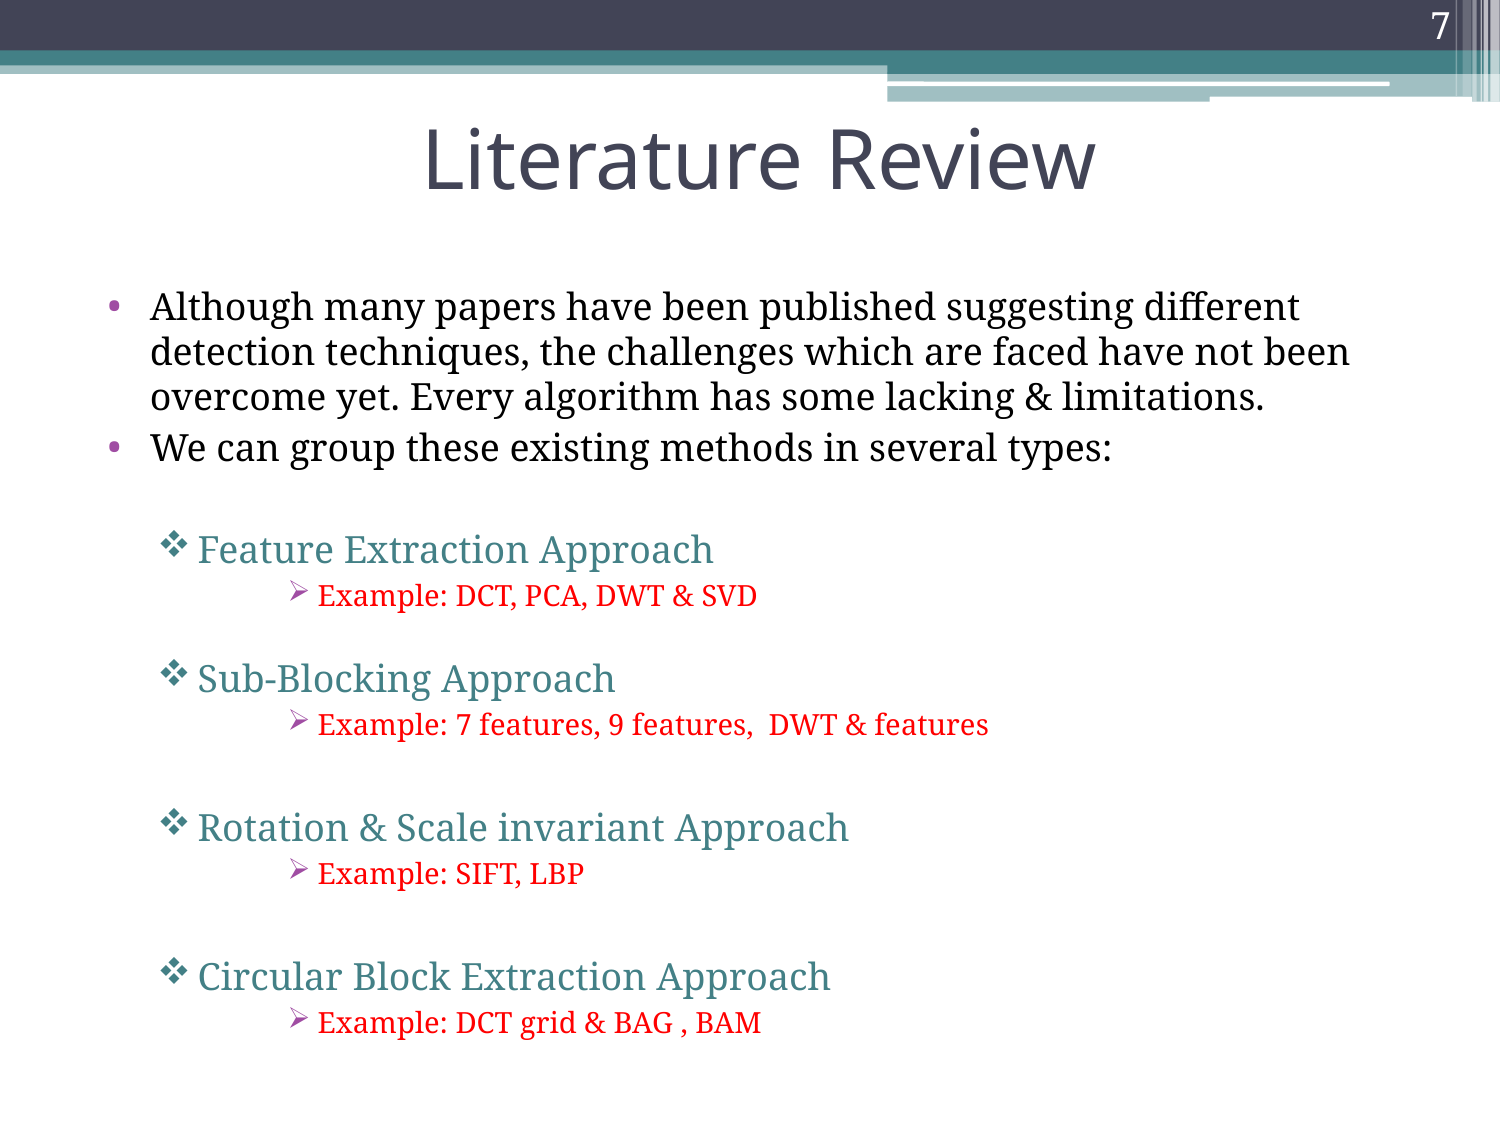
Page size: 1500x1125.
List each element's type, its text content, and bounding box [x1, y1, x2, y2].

list Although many papers have been published suggesting different detection techniques, the challenges which are faced have not been overcome yet. Every algorithm has some lacking & limitations. We can group these existing methods in several types: Feature Extraction Approach Example: DCT, PCA, DWT & SVD Sub-Blocking Approach Example: 7 features, 9 features, DWT & features Rotation & Scale invariant Approach Example: SIFT, LBP Circular Block Extraction Approach Example: DCT grid & BAG , BAM [75, 275, 1450, 1063]
title Literature Review [84, 75, 1435, 238]
slide_number 7 [1341, 0, 1466, 61]
